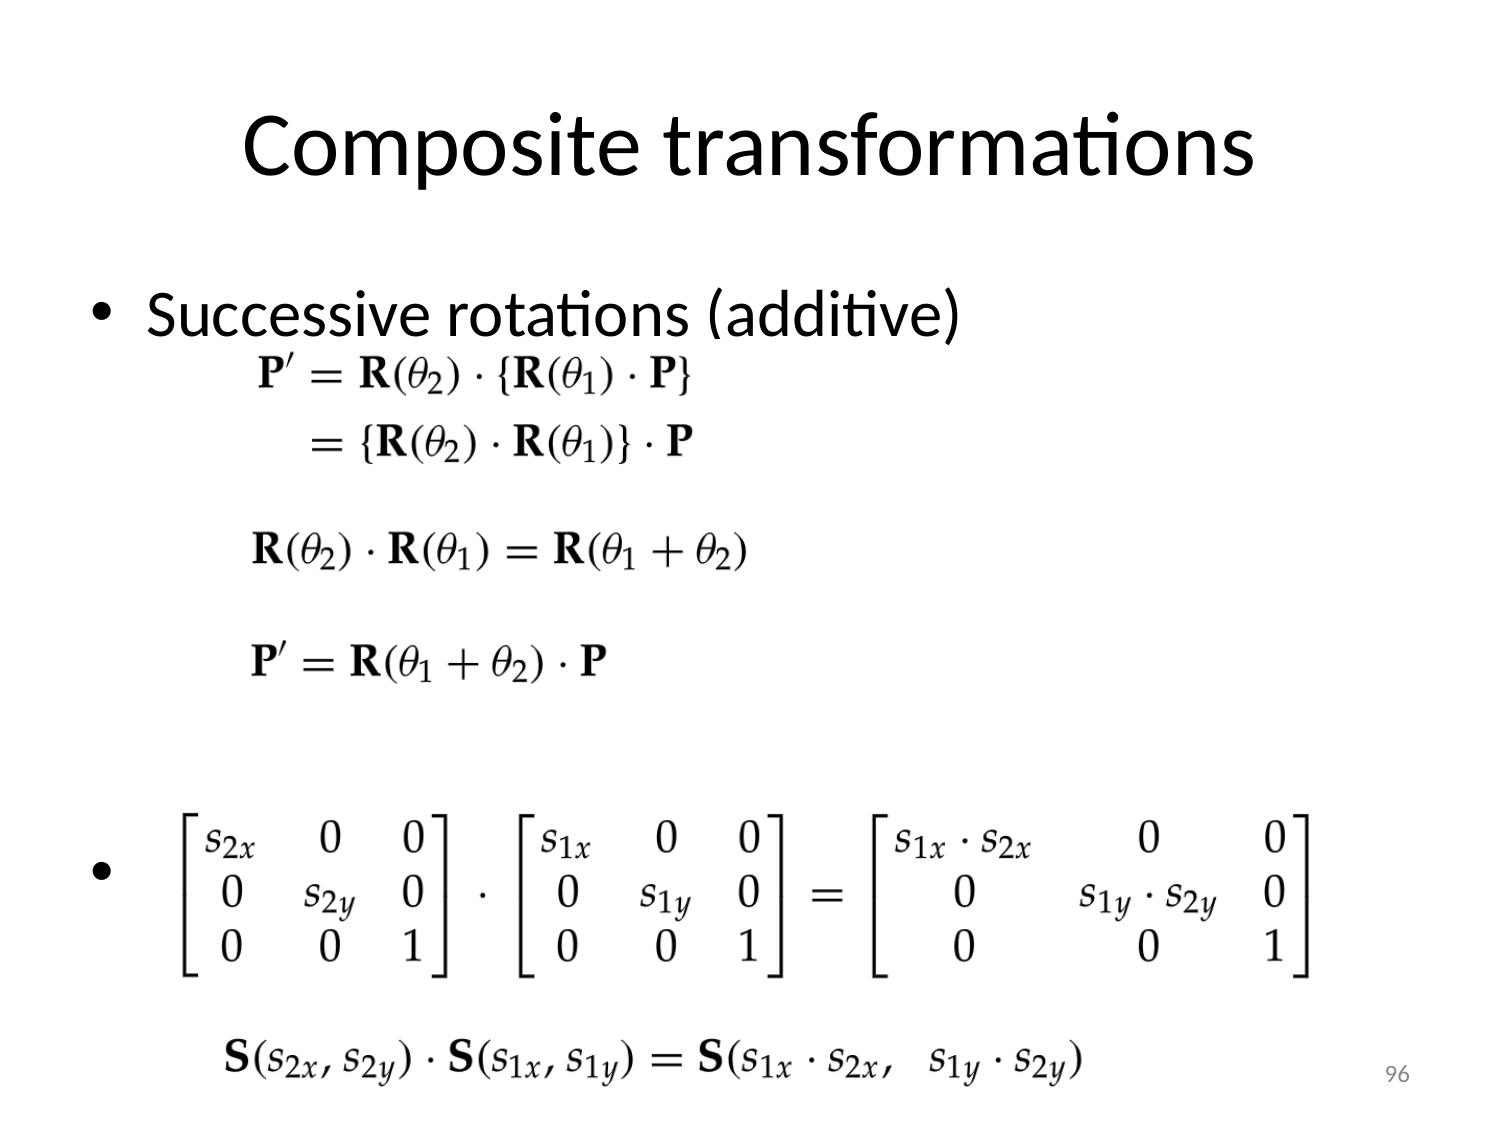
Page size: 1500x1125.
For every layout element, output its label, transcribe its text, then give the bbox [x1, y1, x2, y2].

picture [195, 1020, 1117, 1105]
picture [145, 793, 1361, 1013]
title Composite transformations [75, 45, 1425, 233]
picture [213, 498, 790, 603]
picture [221, 614, 637, 709]
list Successive rotations (additive) Successive scaling (multiplicative) [75, 262, 1425, 1005]
slide_number ‹#› [1121, 1042, 1425, 1103]
picture [213, 339, 744, 484]
